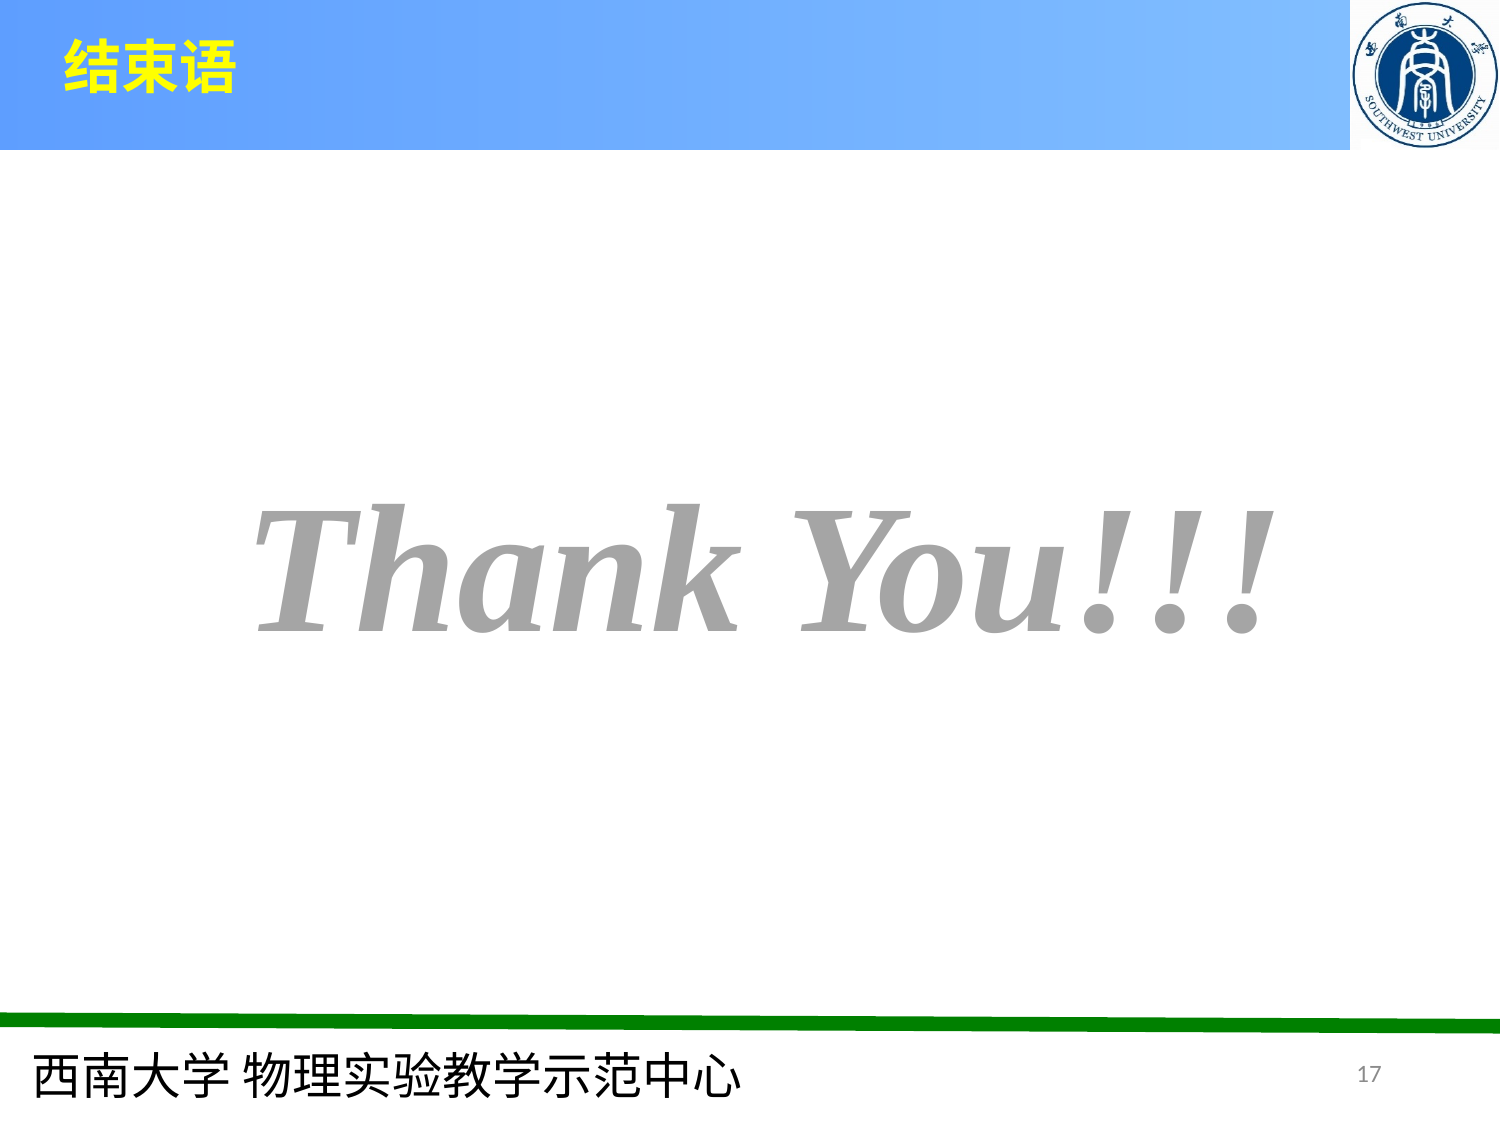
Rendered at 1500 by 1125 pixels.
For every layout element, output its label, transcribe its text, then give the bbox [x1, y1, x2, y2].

text_box Thank You!!! [228, 440, 1301, 676]
slide_number 17 [1059, 1042, 1397, 1103]
text_box 结束语 [12, 22, 289, 108]
text_box [0, 0, 1349, 150]
picture [1349, 0, 1499, 150]
text_box 西南大学 物理实验教学示范中心 [16, 1024, 813, 1100]
